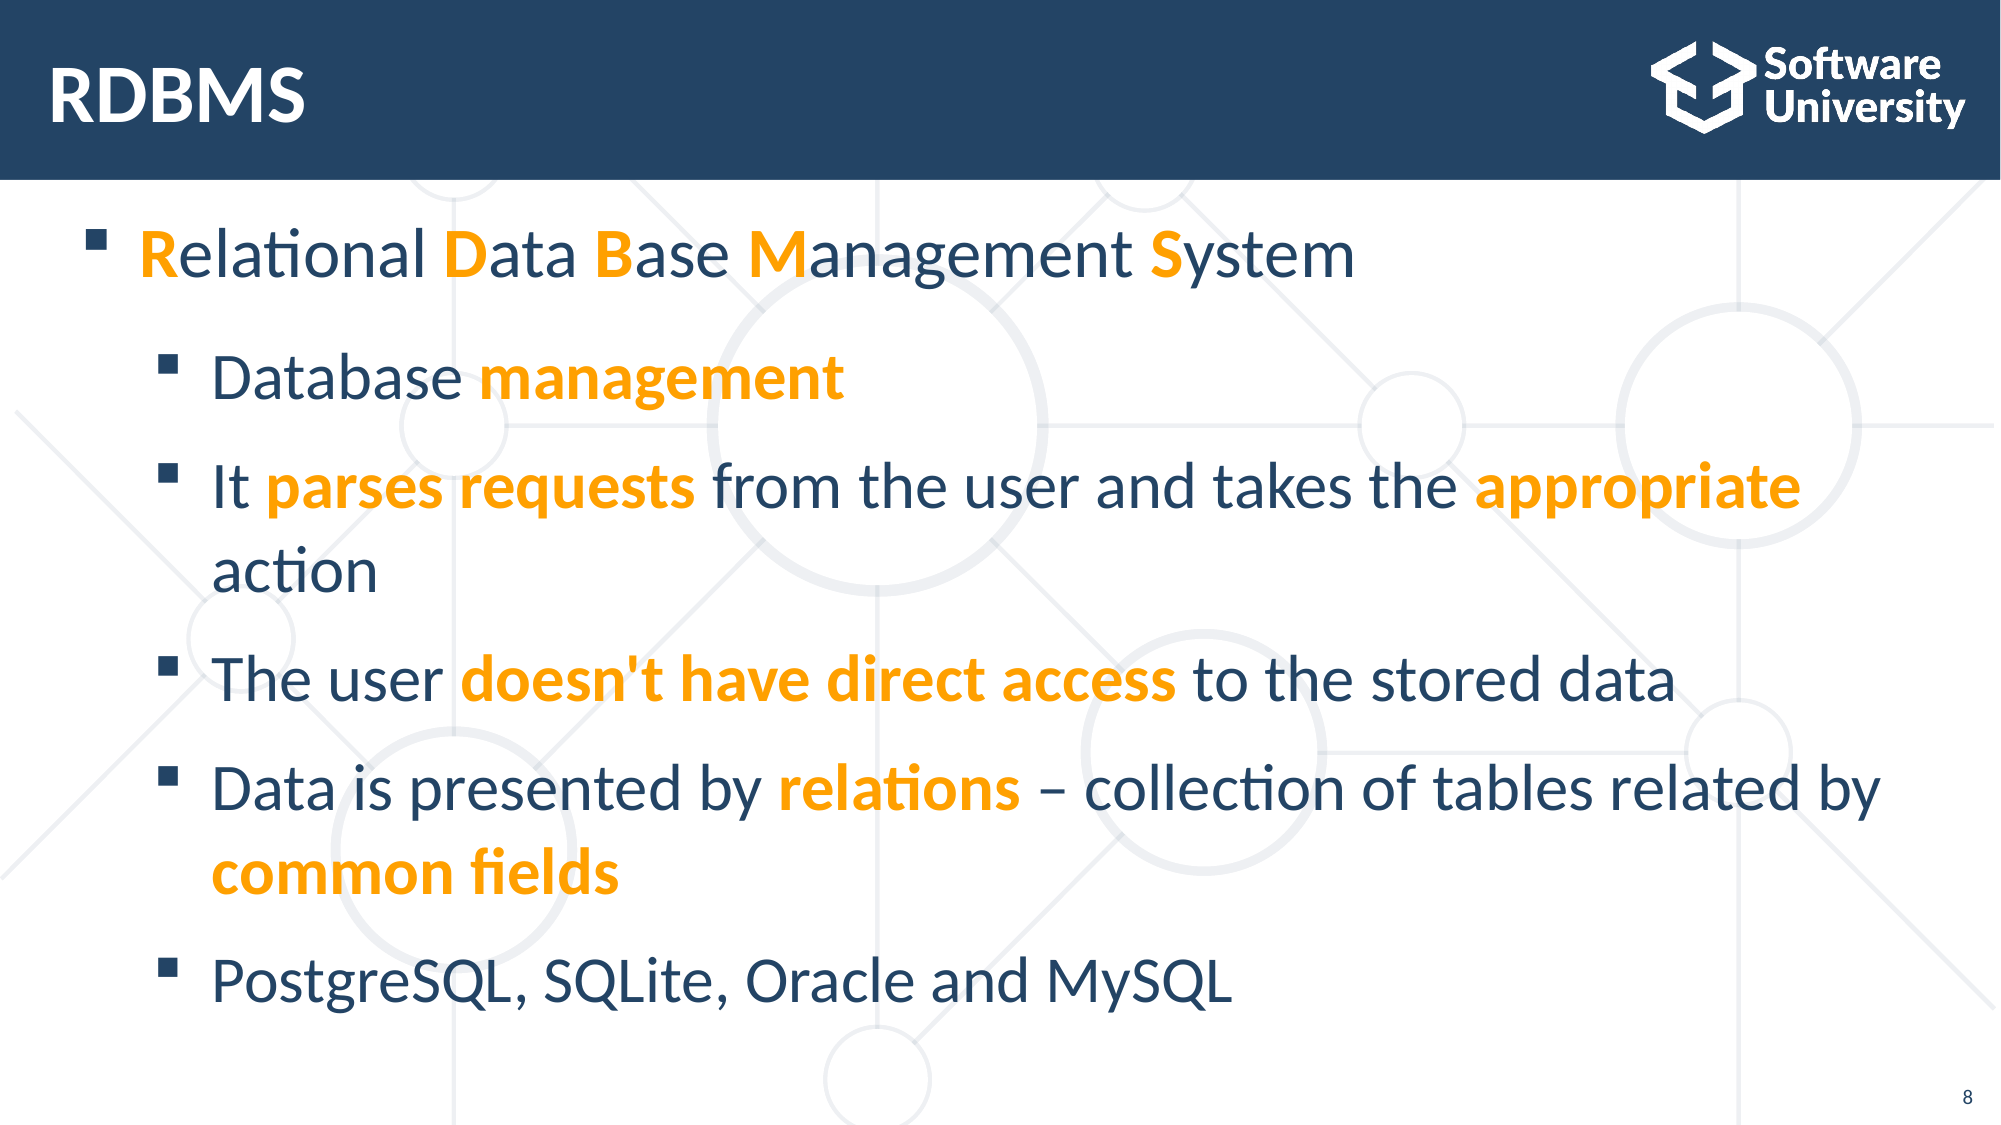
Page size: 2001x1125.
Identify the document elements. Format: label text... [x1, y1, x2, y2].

slide_number 8 [1927, 1067, 1989, 1117]
list Relational Data Base Management System Database management It parses requests from the user and takes the appropriate action The user doesn't have direct access to the stored data Data is presented by relations – collection of tables related by common fields PostgreSQL, SQLite, Oracle and MySQL [62, 196, 1938, 1050]
picture [1651, 41, 1966, 134]
title RDBMS [31, 16, 1625, 162]
